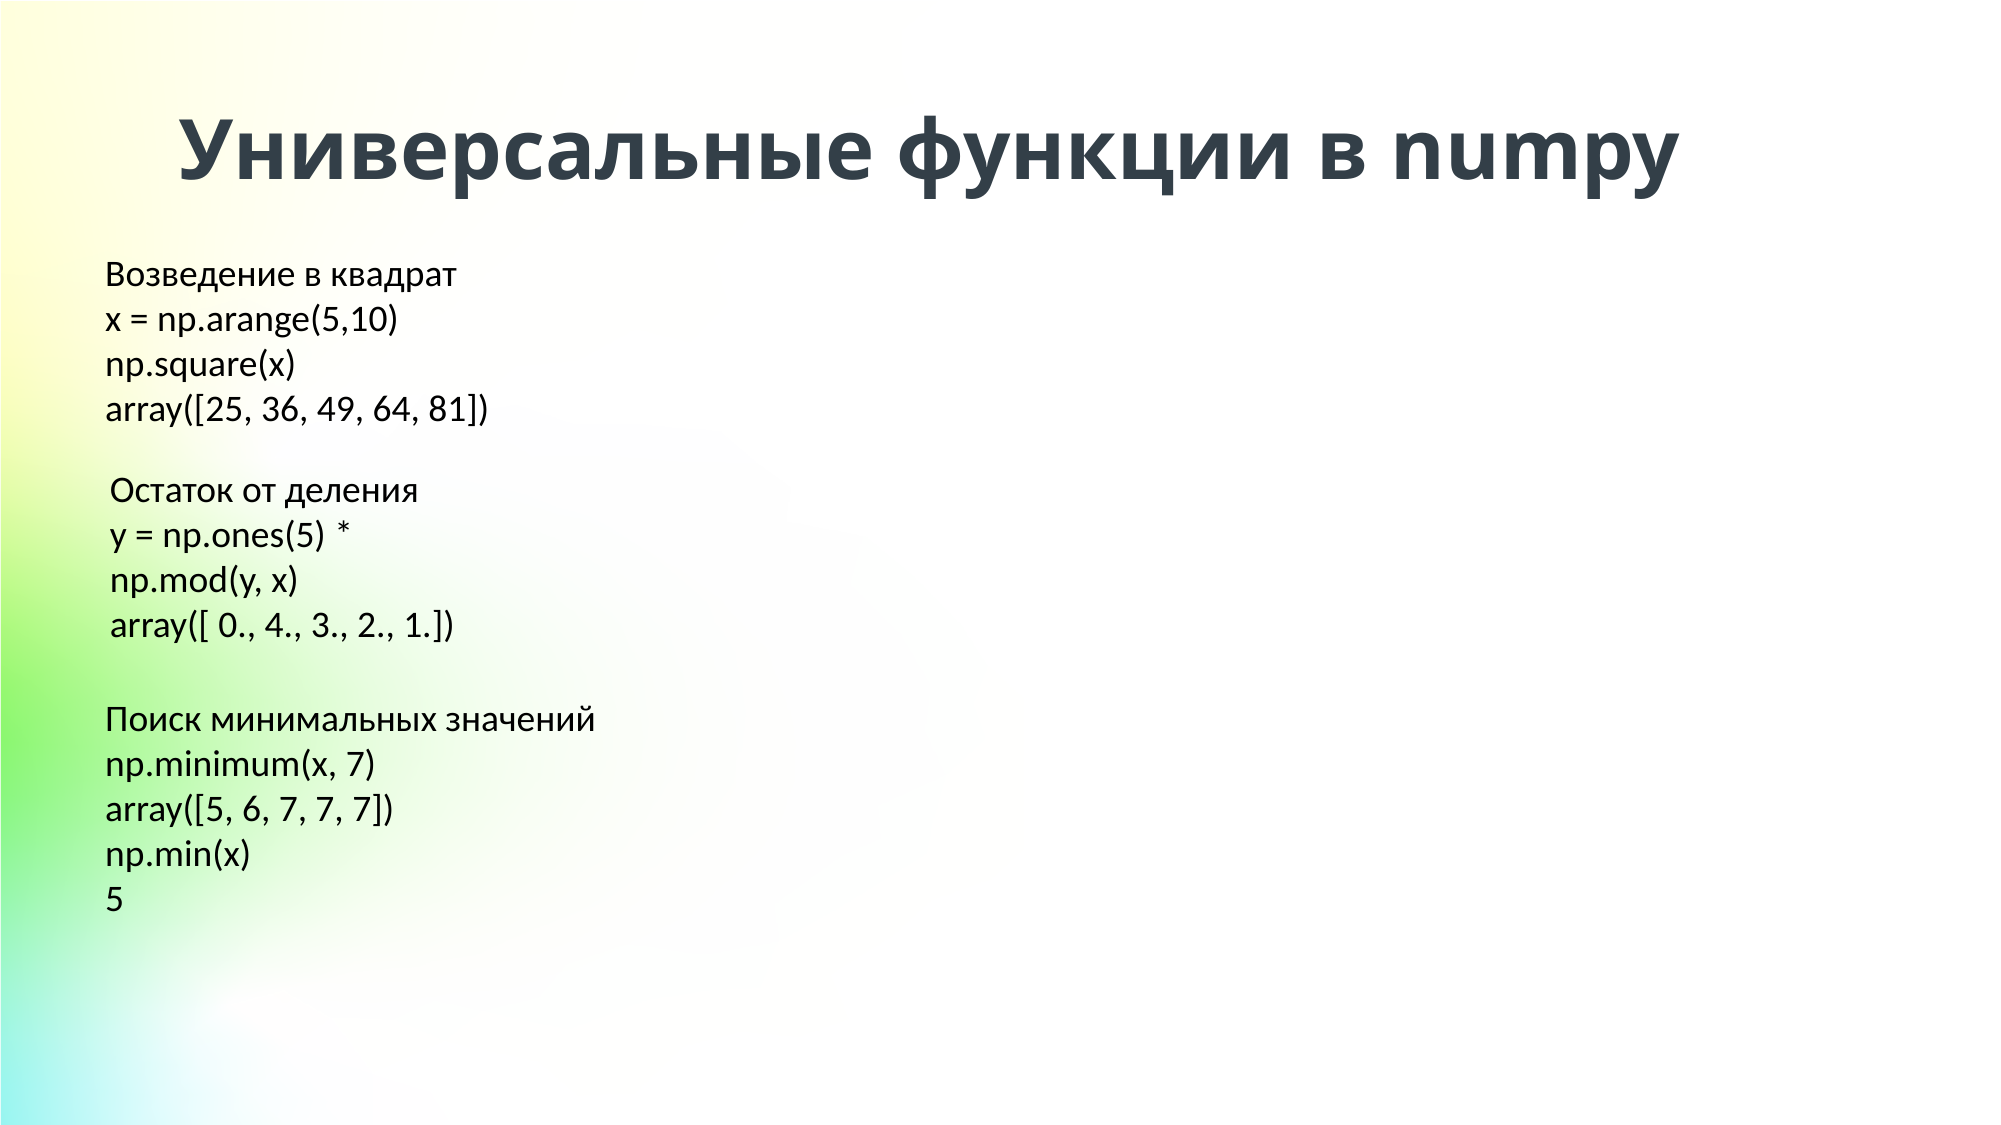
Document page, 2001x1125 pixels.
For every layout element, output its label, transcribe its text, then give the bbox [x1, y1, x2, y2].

text_box Возведение в квадрат x = np.arange(5,10) np.square(x) array([25, 36, 49, 64, 81]) [90, 241, 1091, 437]
text_box Поиск минимальных значений np.minimum(x, 7) array([5, 6, 7, 7, 7]) np.min(x) 5 [90, 686, 1091, 972]
text_box Универсальные функции в numpy [90, 66, 1768, 232]
text_box [35, 241, 1953, 1046]
picture [1, 2, 1023, 1124]
text_box Остаток от деления y = np.ones(5) * np.mod(y, x) array([ 0., 4., 3., 2., 1.]) [94, 457, 1095, 653]
